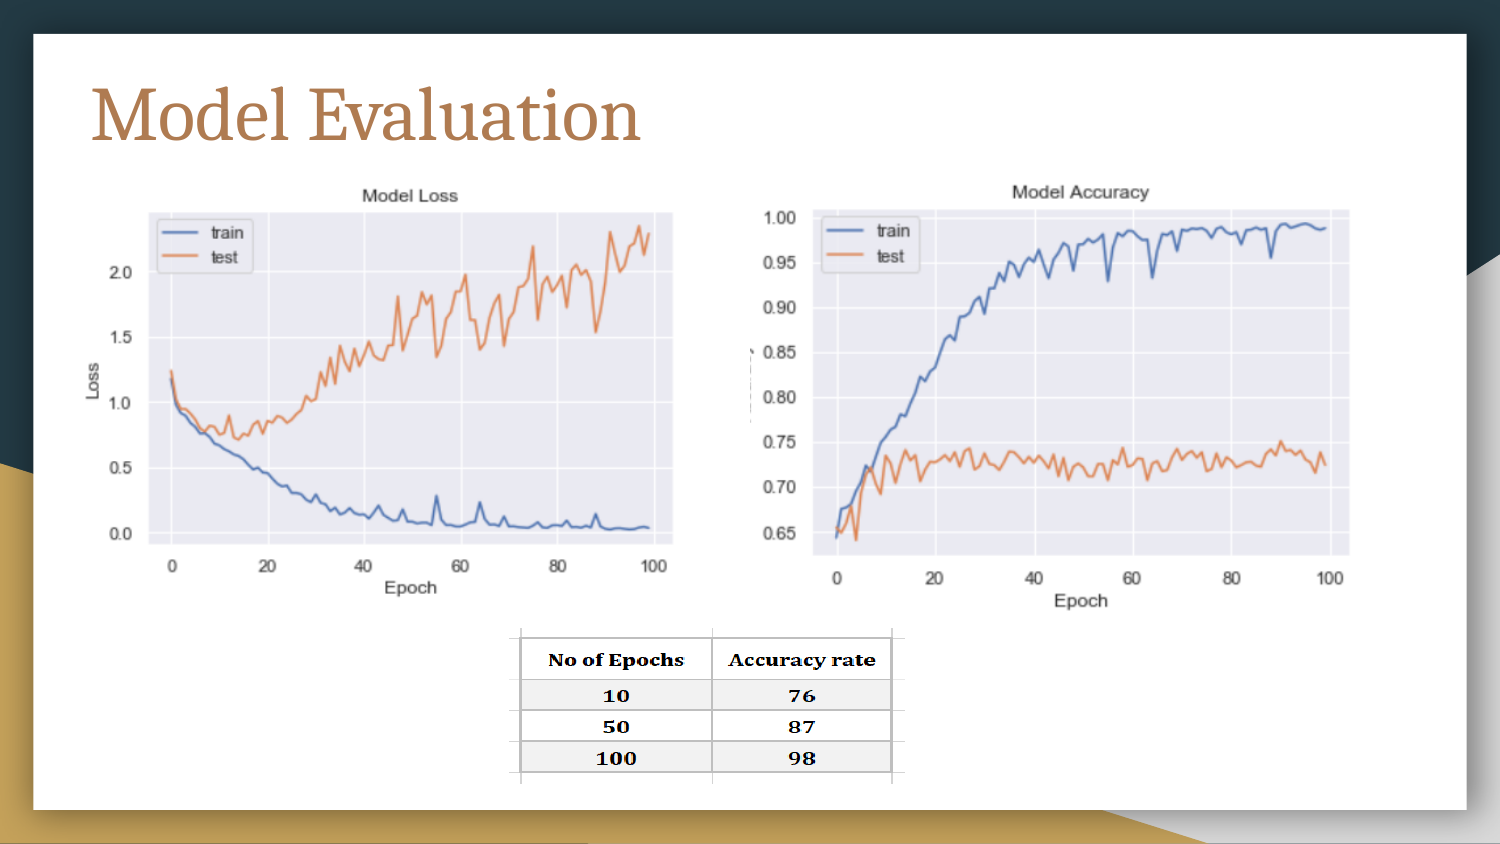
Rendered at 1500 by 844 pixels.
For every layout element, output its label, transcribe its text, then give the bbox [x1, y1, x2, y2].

title Model Evaluation [75, 48, 1473, 142]
text_box [32, 585, 1398, 802]
picture [74, 171, 1404, 784]
